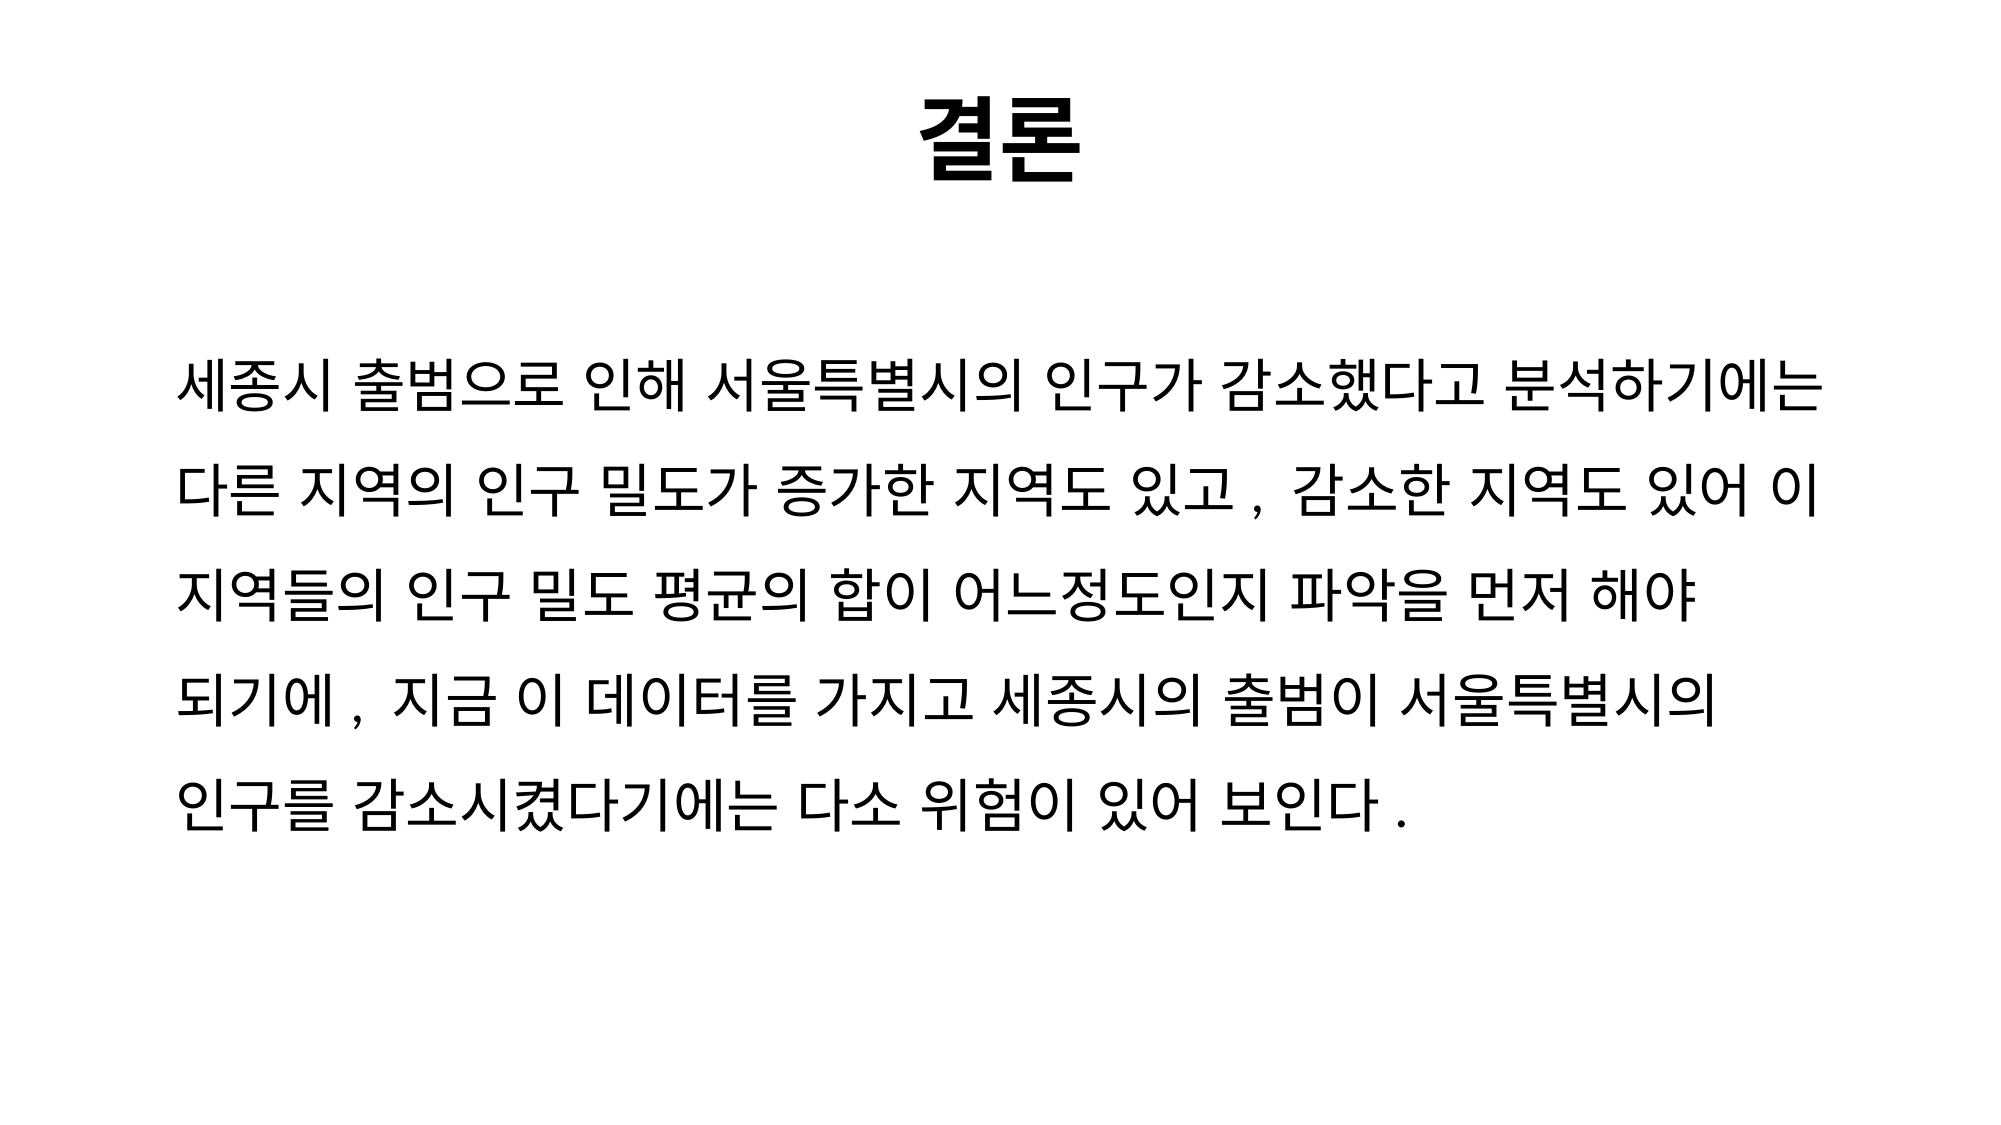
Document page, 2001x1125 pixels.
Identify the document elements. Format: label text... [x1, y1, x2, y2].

text_box 세종시 출범으로 인해 서울특별시의 인구가 감소했다고 분석하기에는 다른 지역의 인구 밀도가 증가한 지역도 있고, 감소한 지역도 있어 이 지역들의 인구 밀도 평균의 합이 어느정도인지 파악을 먼저 해야 되기에, 지금 이 데이터를 가지고 세종시의 출범이 서울특별시의 인구를 감소시켰다기에는 다소 위험이 있어 보인다. [160, 306, 1840, 847]
title 결론 [137, 47, 1863, 201]
